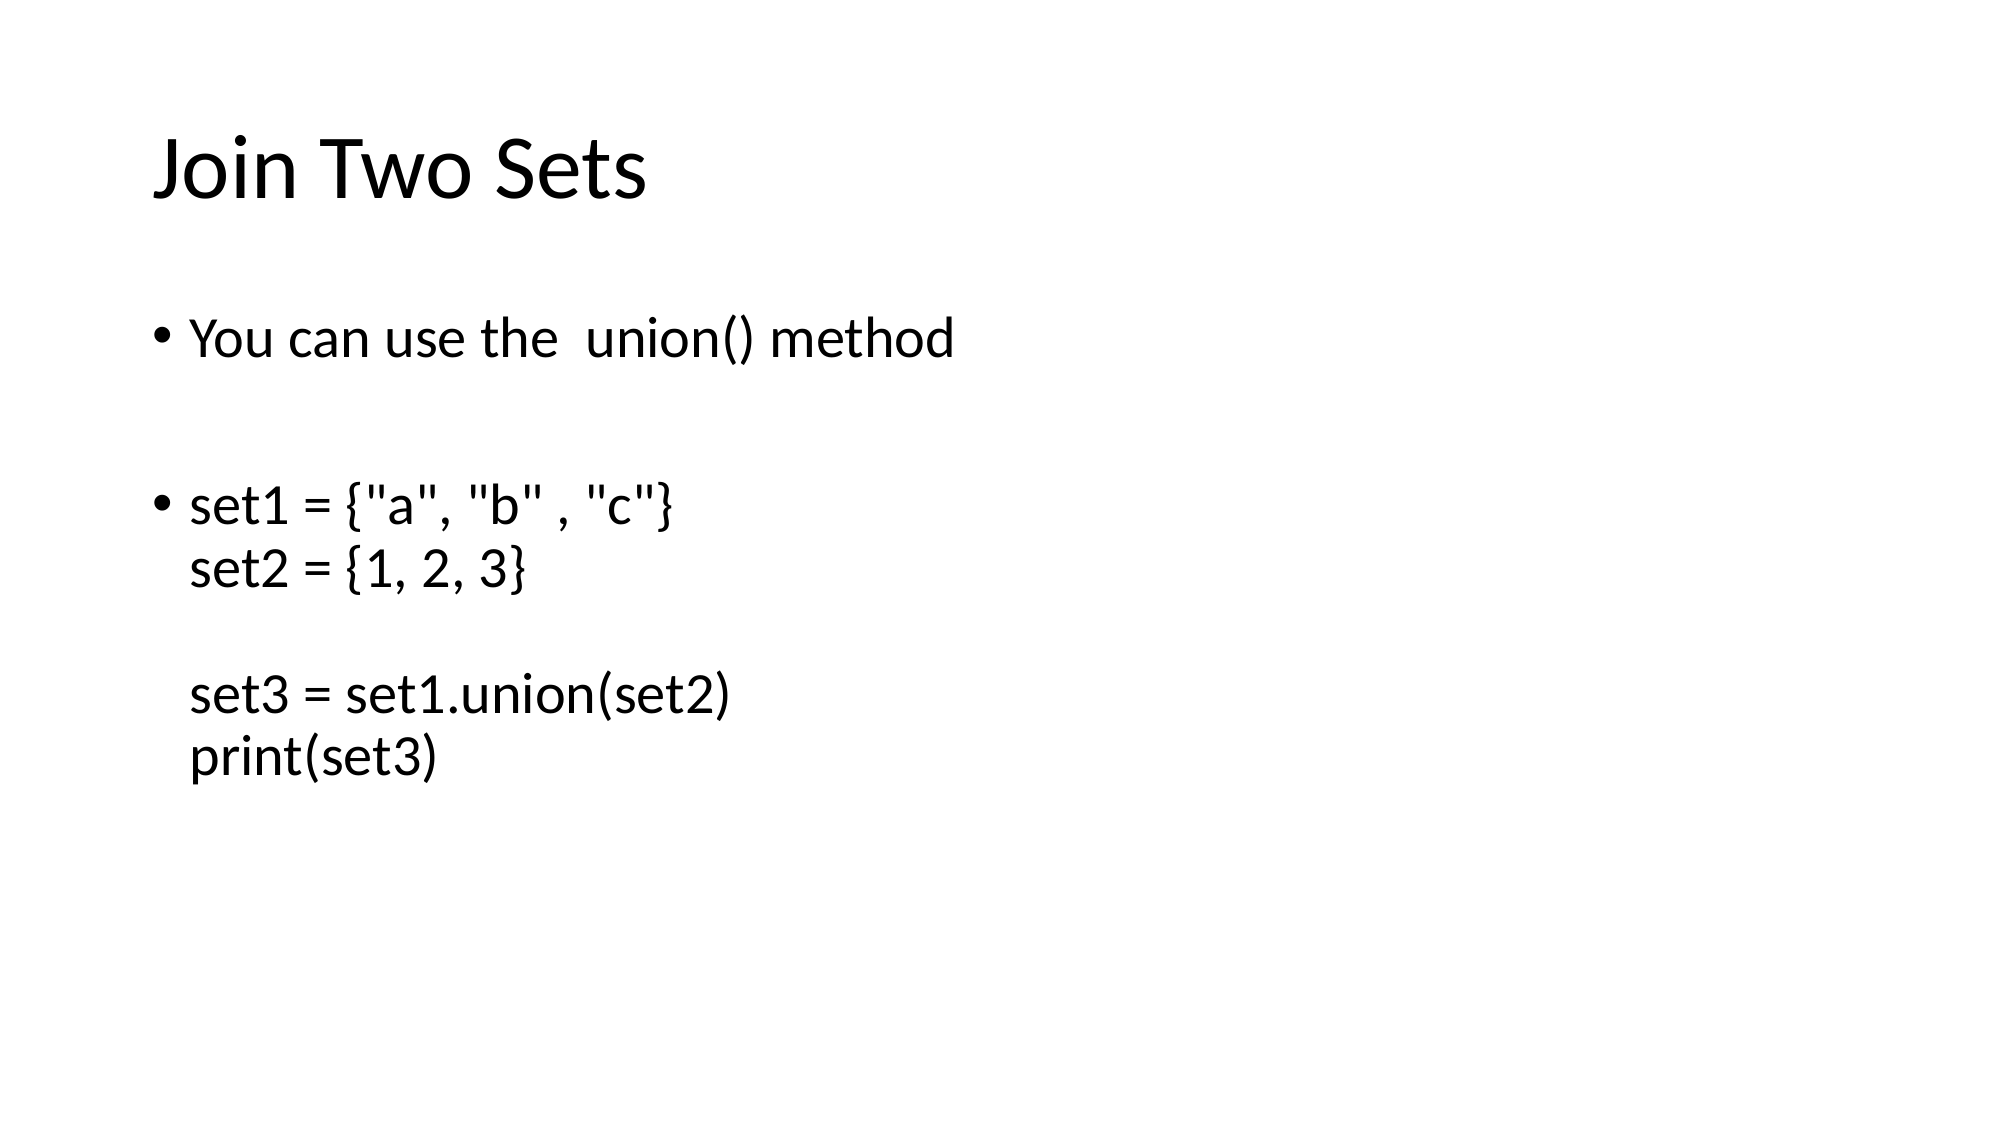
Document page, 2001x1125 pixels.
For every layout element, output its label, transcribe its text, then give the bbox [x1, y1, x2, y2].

title Join Two Sets [137, 59, 1863, 278]
list You can use the union() method set1 = {"a", "b" , "c"} set2 = {1, 2, 3} set3 = set1.union(set2) print(set3) [137, 299, 1863, 1014]
